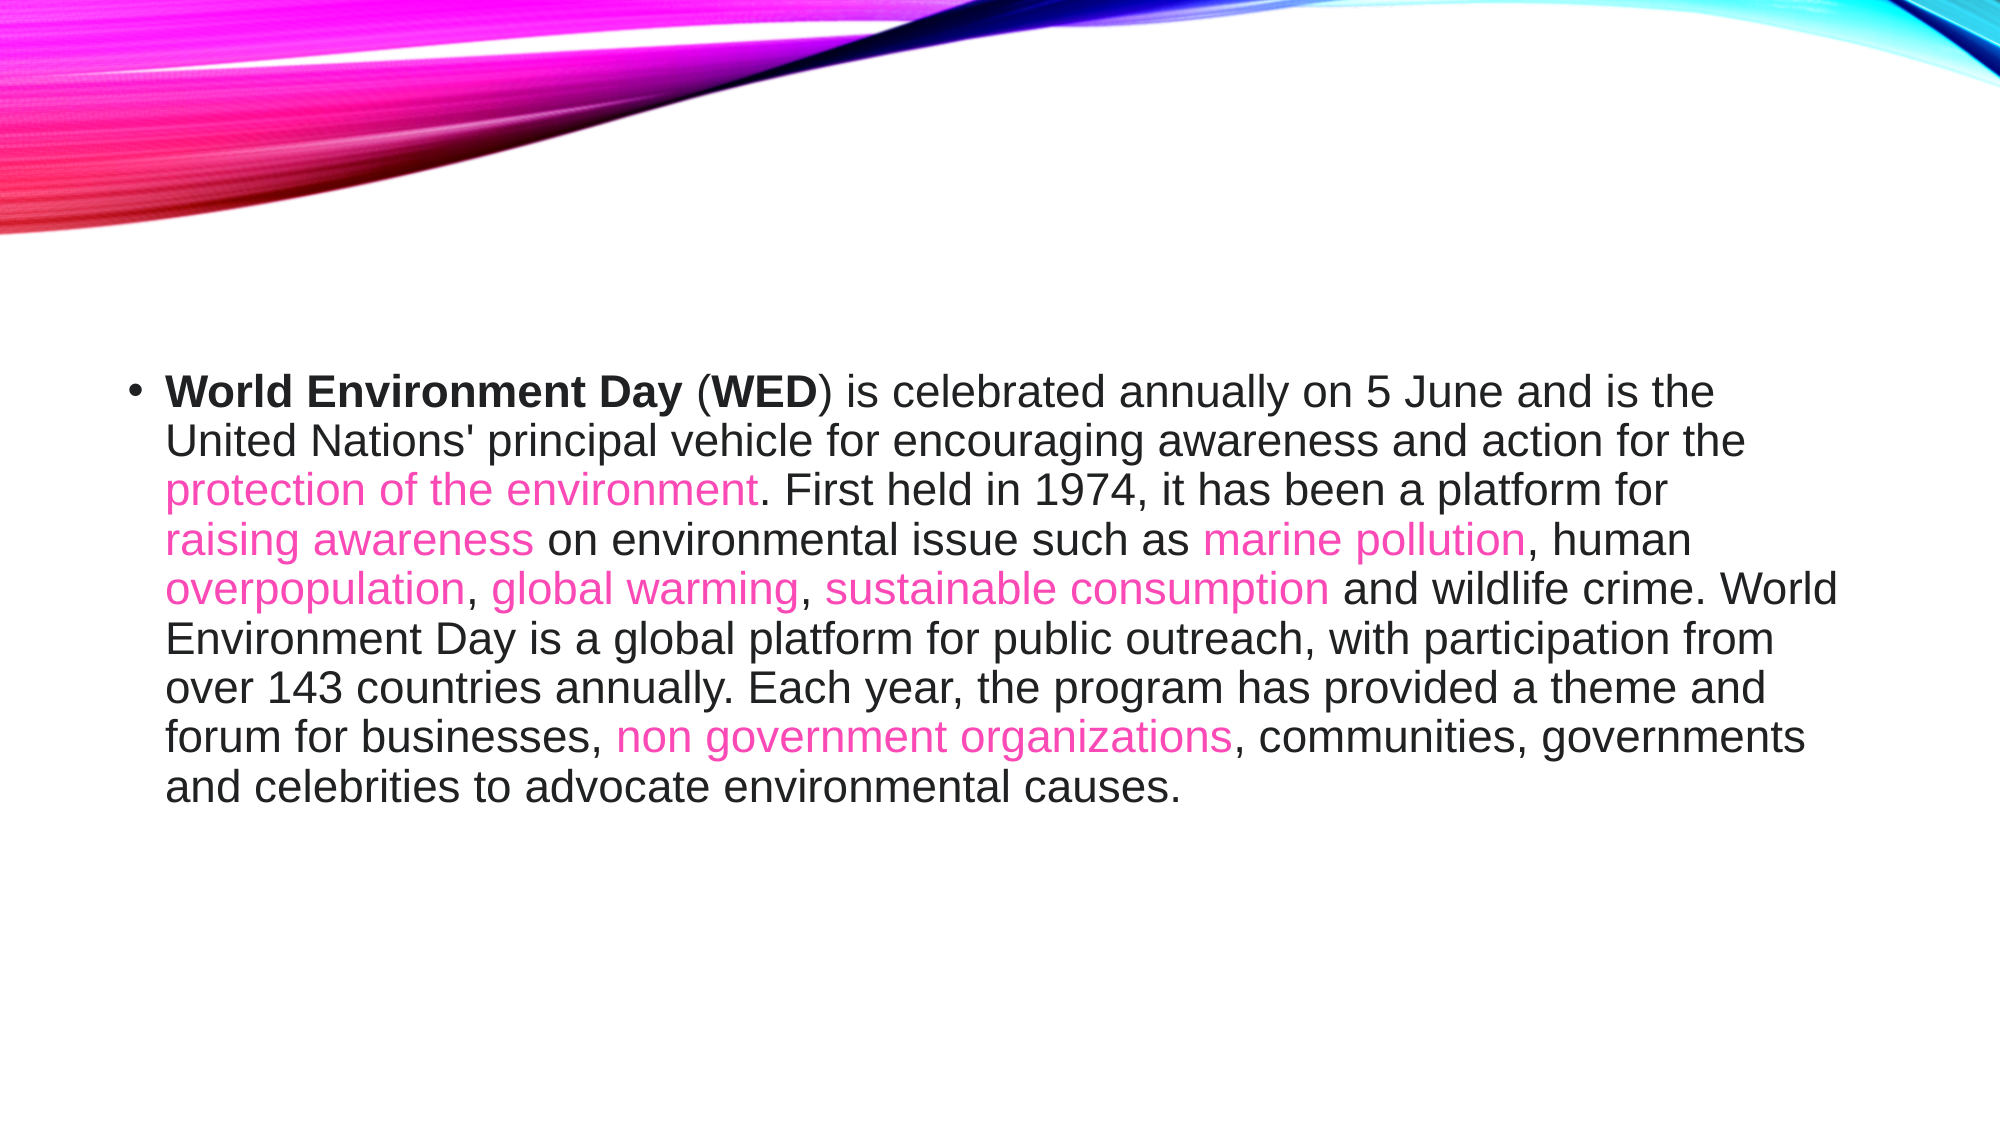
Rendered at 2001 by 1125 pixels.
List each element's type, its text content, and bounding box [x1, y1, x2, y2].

picture [1890, 0, 2000, 75]
list World Environment Day (WED) is celebrated annually on 5 June and is the United Nations' principal vehicle for encouraging awareness and action for the protection of the environment. First held in 1974, it has been a platform for raising awareness on environmental issue such as marine pollution, human overpopulation, global warming, sustainable consumption and wildlife crime. World Environment Day is a global platform for public outreach, with participation from over 143 countries annually. Each year, the program has provided a theme and forum for businesses, non government organizations, communities, governments and celebrities to advocate environmental causes. [112, 360, 1888, 1021]
picture [1910, 0, 2000, 45]
picture [0, 0, 2000, 237]
